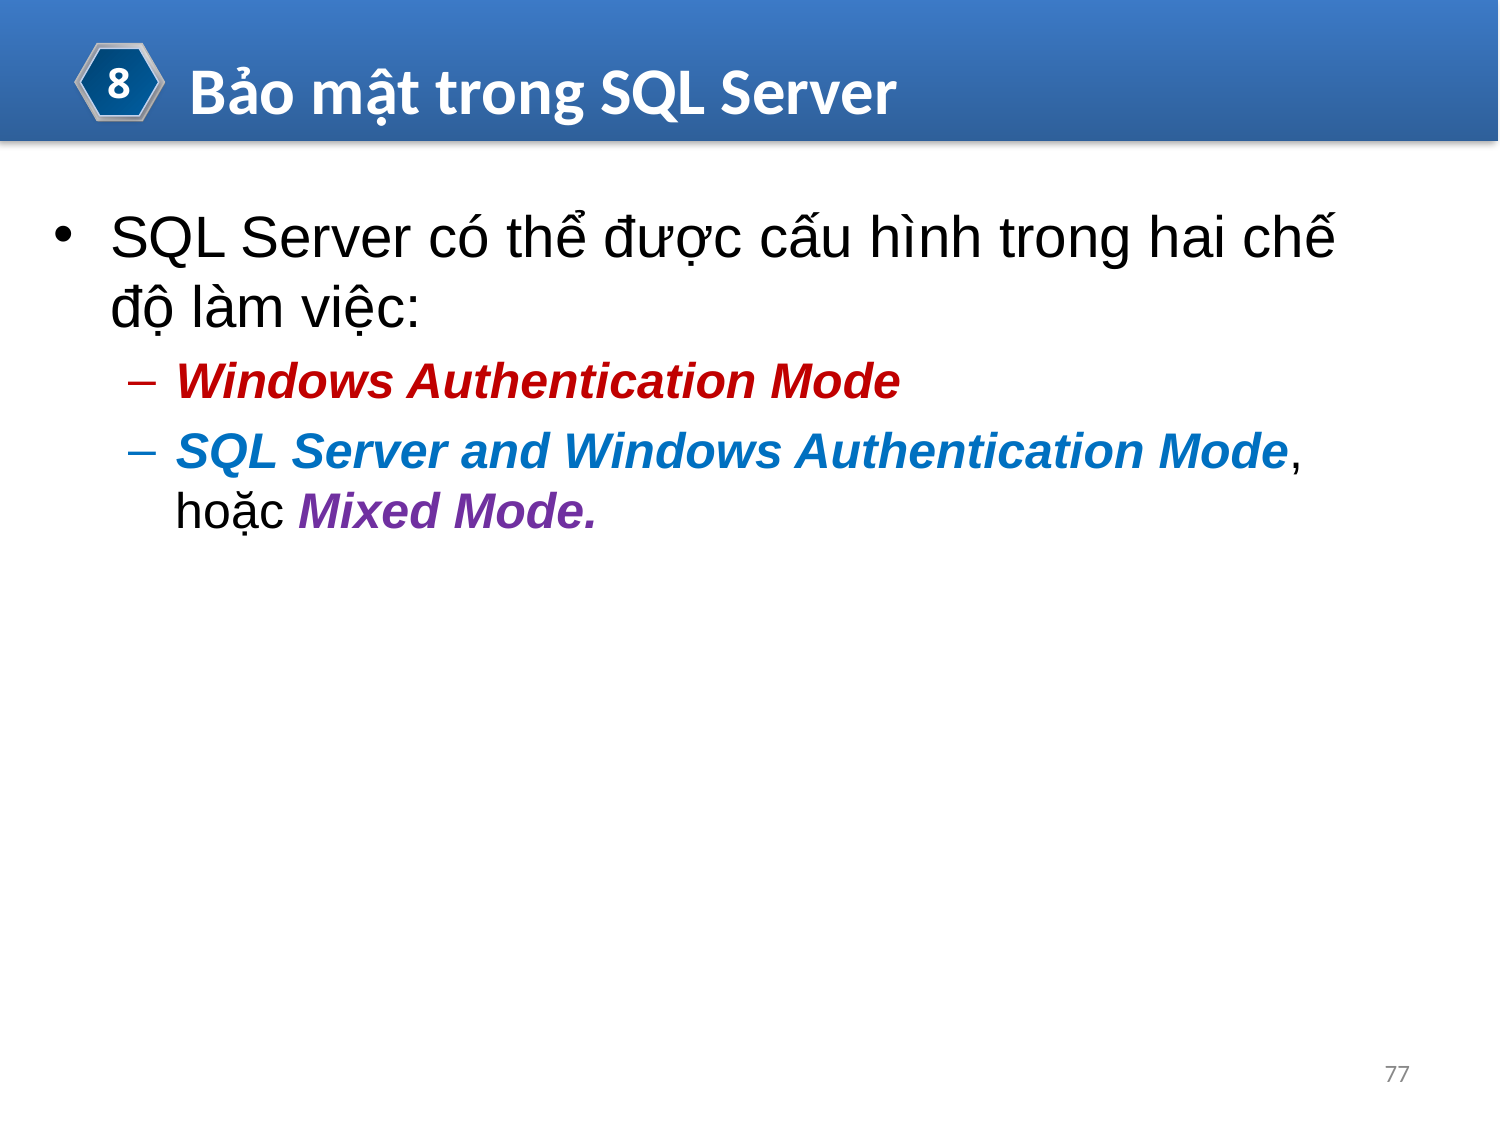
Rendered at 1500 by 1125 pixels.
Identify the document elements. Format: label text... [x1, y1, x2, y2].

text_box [74, 43, 166, 123]
text_box Bảo mật trong SQL Server [174, 40, 1313, 136]
list SQL Server có thể được cấu hình trong hai chế độ làm việc: Windows Authentication Mode SQL Server and Windows Authentication Mode, hoặc Mixed Mode. [38, 191, 1425, 892]
slide_number 77 [1074, 1042, 1425, 1103]
text_box [0, 0, 1498, 141]
